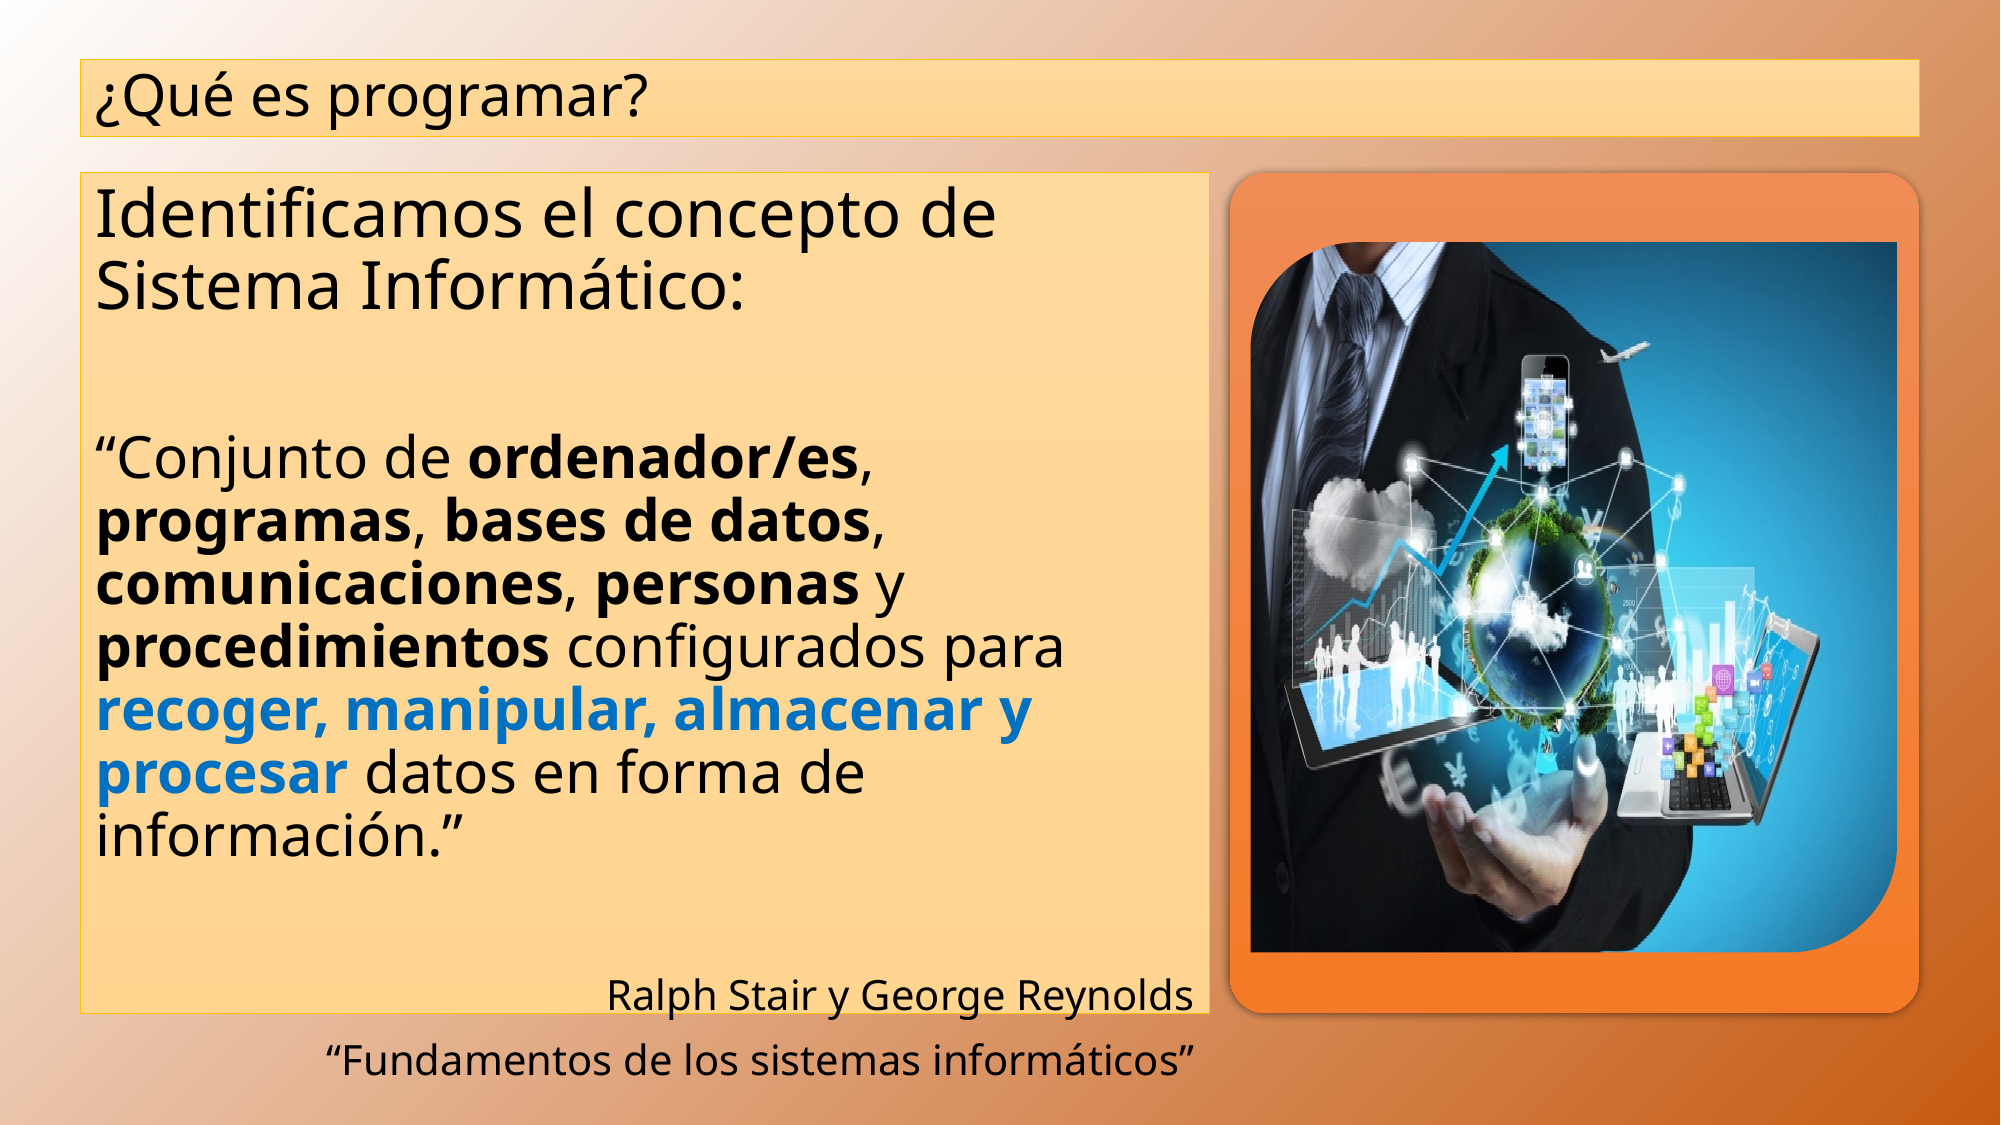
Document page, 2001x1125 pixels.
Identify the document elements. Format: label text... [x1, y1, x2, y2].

title ¿Qué es programar? [80, 59, 1920, 137]
text_box [1229, 172, 1920, 1014]
picture [1250, 242, 1898, 953]
list Identificamos el concepto de Sistema Informático: “Conjunto de ordenador/es, programas, bases de datos, comunicaciones, personas y procedimientos configurados para recoger, manipular, almacenar y procesar datos en forma de información.” Ralph Stair y George Reynolds “Fundamentos de los sistemas informáticos” [80, 172, 1210, 1014]
